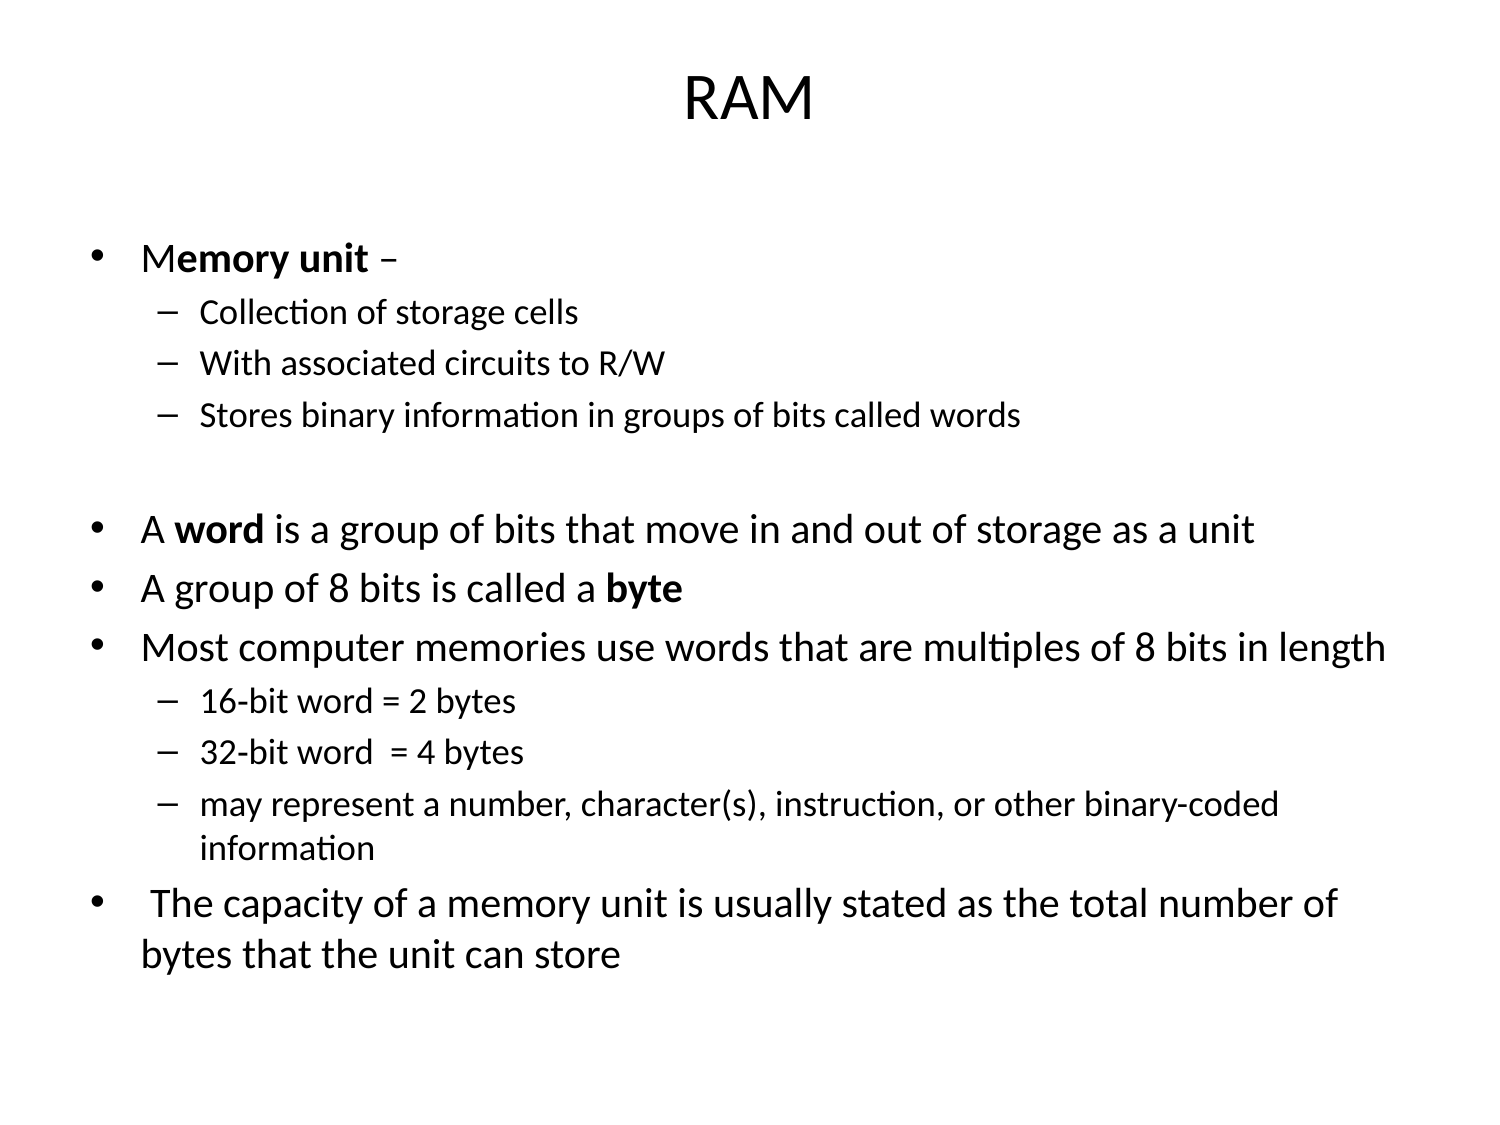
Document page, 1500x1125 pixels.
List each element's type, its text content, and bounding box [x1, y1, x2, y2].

list Memory unit – Collection of storage cells With associated circuits to R/W Stores binary information in groups of bits called words A word is a group of bits that move in and out of storage as a unit A group of 8 bits is called a byte Most computer memories use words that are multiples of 8 bits in length 16‐bit word = 2 bytes 32‐bit word = 4 bytes may represent a number, character(s), instruction, or other binary-coded information The capacity of a memory unit is usually stated as the total number of bytes that the unit can store [75, 222, 1425, 1005]
title RAM [75, 45, 1425, 141]
